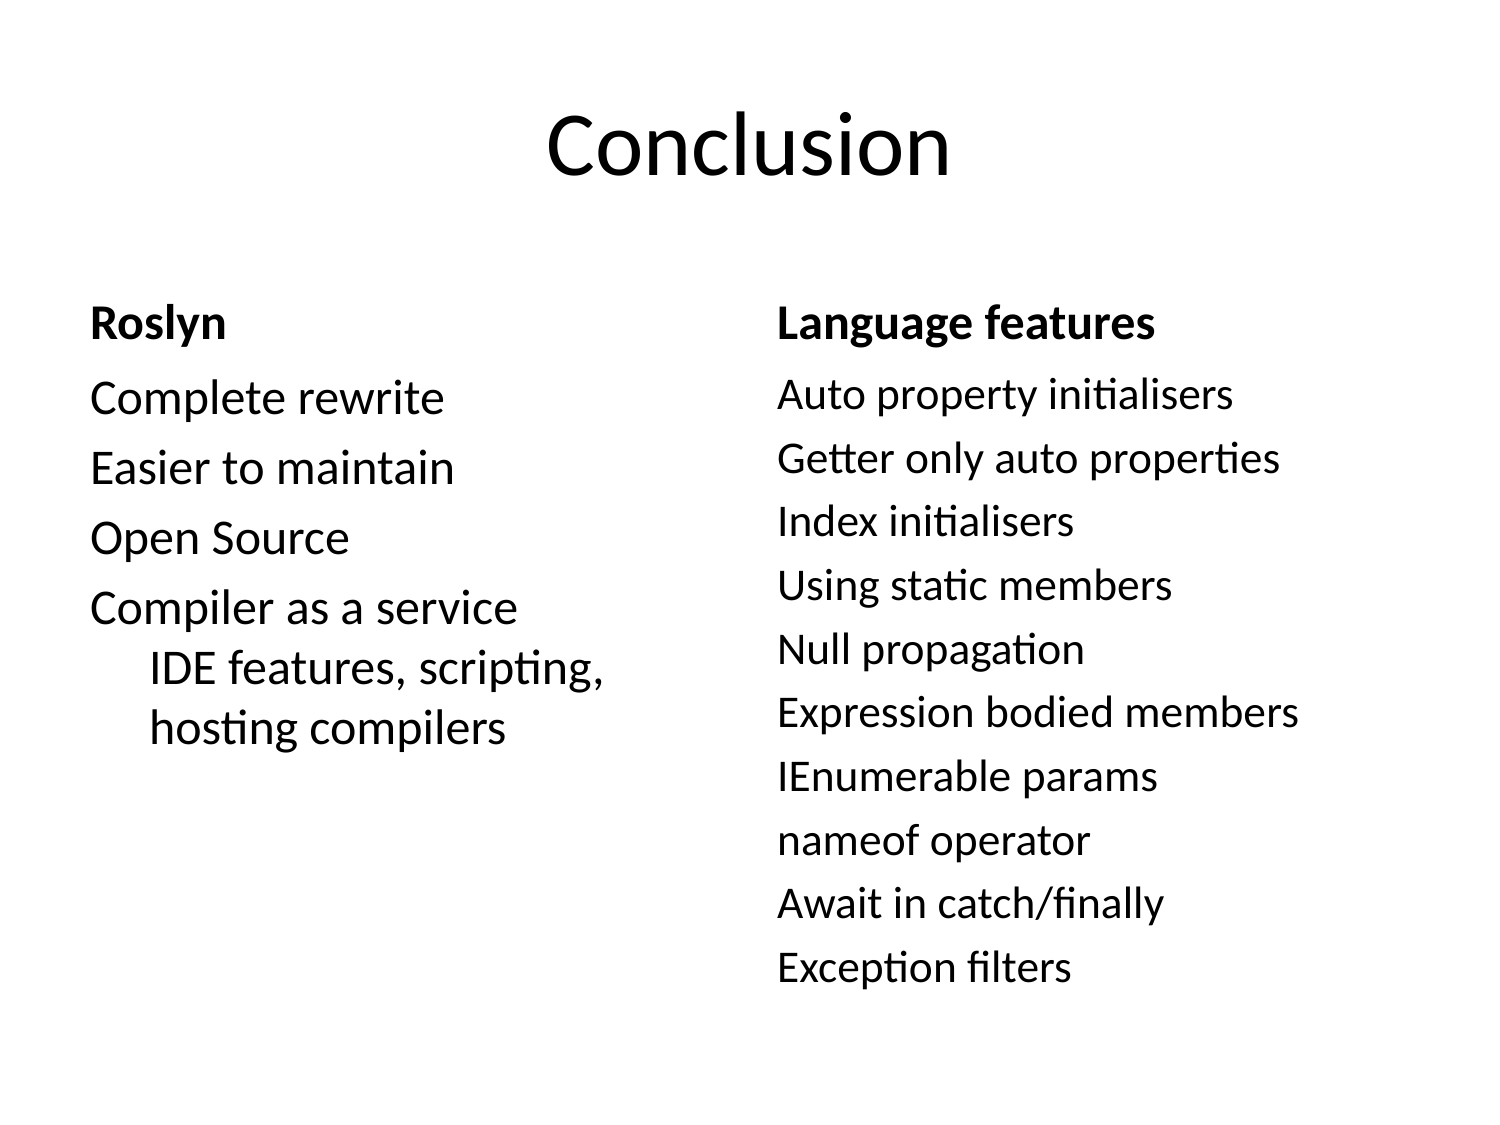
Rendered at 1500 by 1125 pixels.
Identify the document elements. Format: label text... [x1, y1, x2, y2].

title Conclusion [75, 45, 1425, 233]
list Complete rewrite Easier to maintain Open Source Compiler as a service IDE features, scripting, hosting compilers [75, 356, 738, 1005]
list Roslyn [75, 251, 738, 356]
list Language features [761, 251, 1425, 356]
list Auto property initialisers Getter only auto properties Index initialisers Using static members Null propagation Expression bodied members IEnumerable params nameof operator Await in catch/finally Exception filters [761, 356, 1425, 1005]
